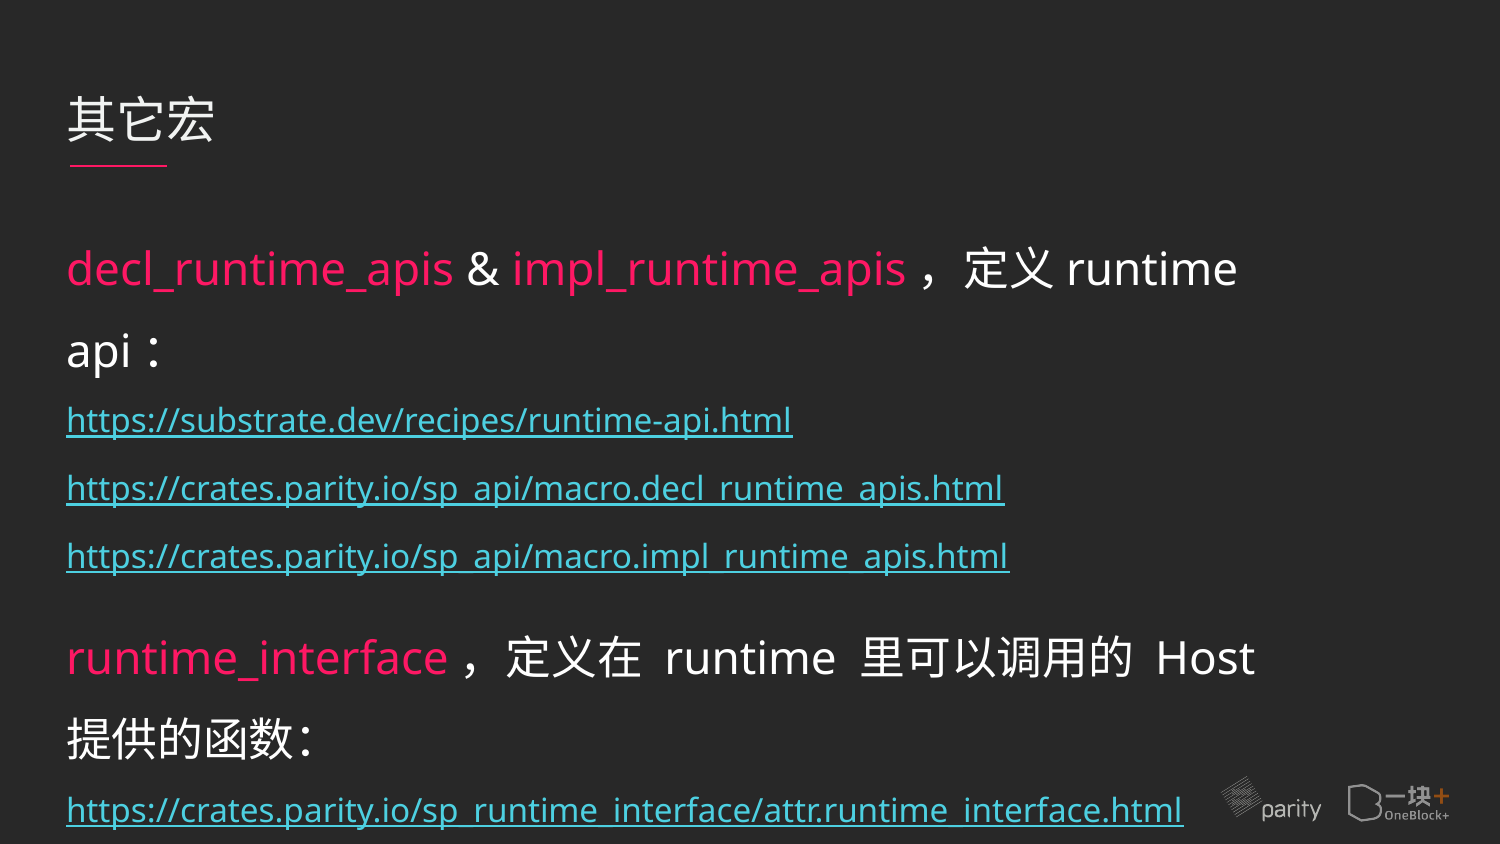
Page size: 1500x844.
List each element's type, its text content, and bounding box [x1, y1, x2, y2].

list decl_runtime_apis & impl_runtime_apis，定义runtime api： https://substrate.dev/recipes/runtime-api.html https://crates.parity.io/sp_api/macro.decl_runtime_apis.html https://crates.parity.io/sp_api/macro.impl_runtime_apis.html runtime_interface，定义在 runtime 里可以调用的 Host 提供的函数： https://crates.parity.io/sp_runtime_interface/attr.runtime_interface.html [51, 196, 1330, 814]
picture [1348, 784, 1449, 822]
title 其它宏 [51, 43, 1449, 138]
